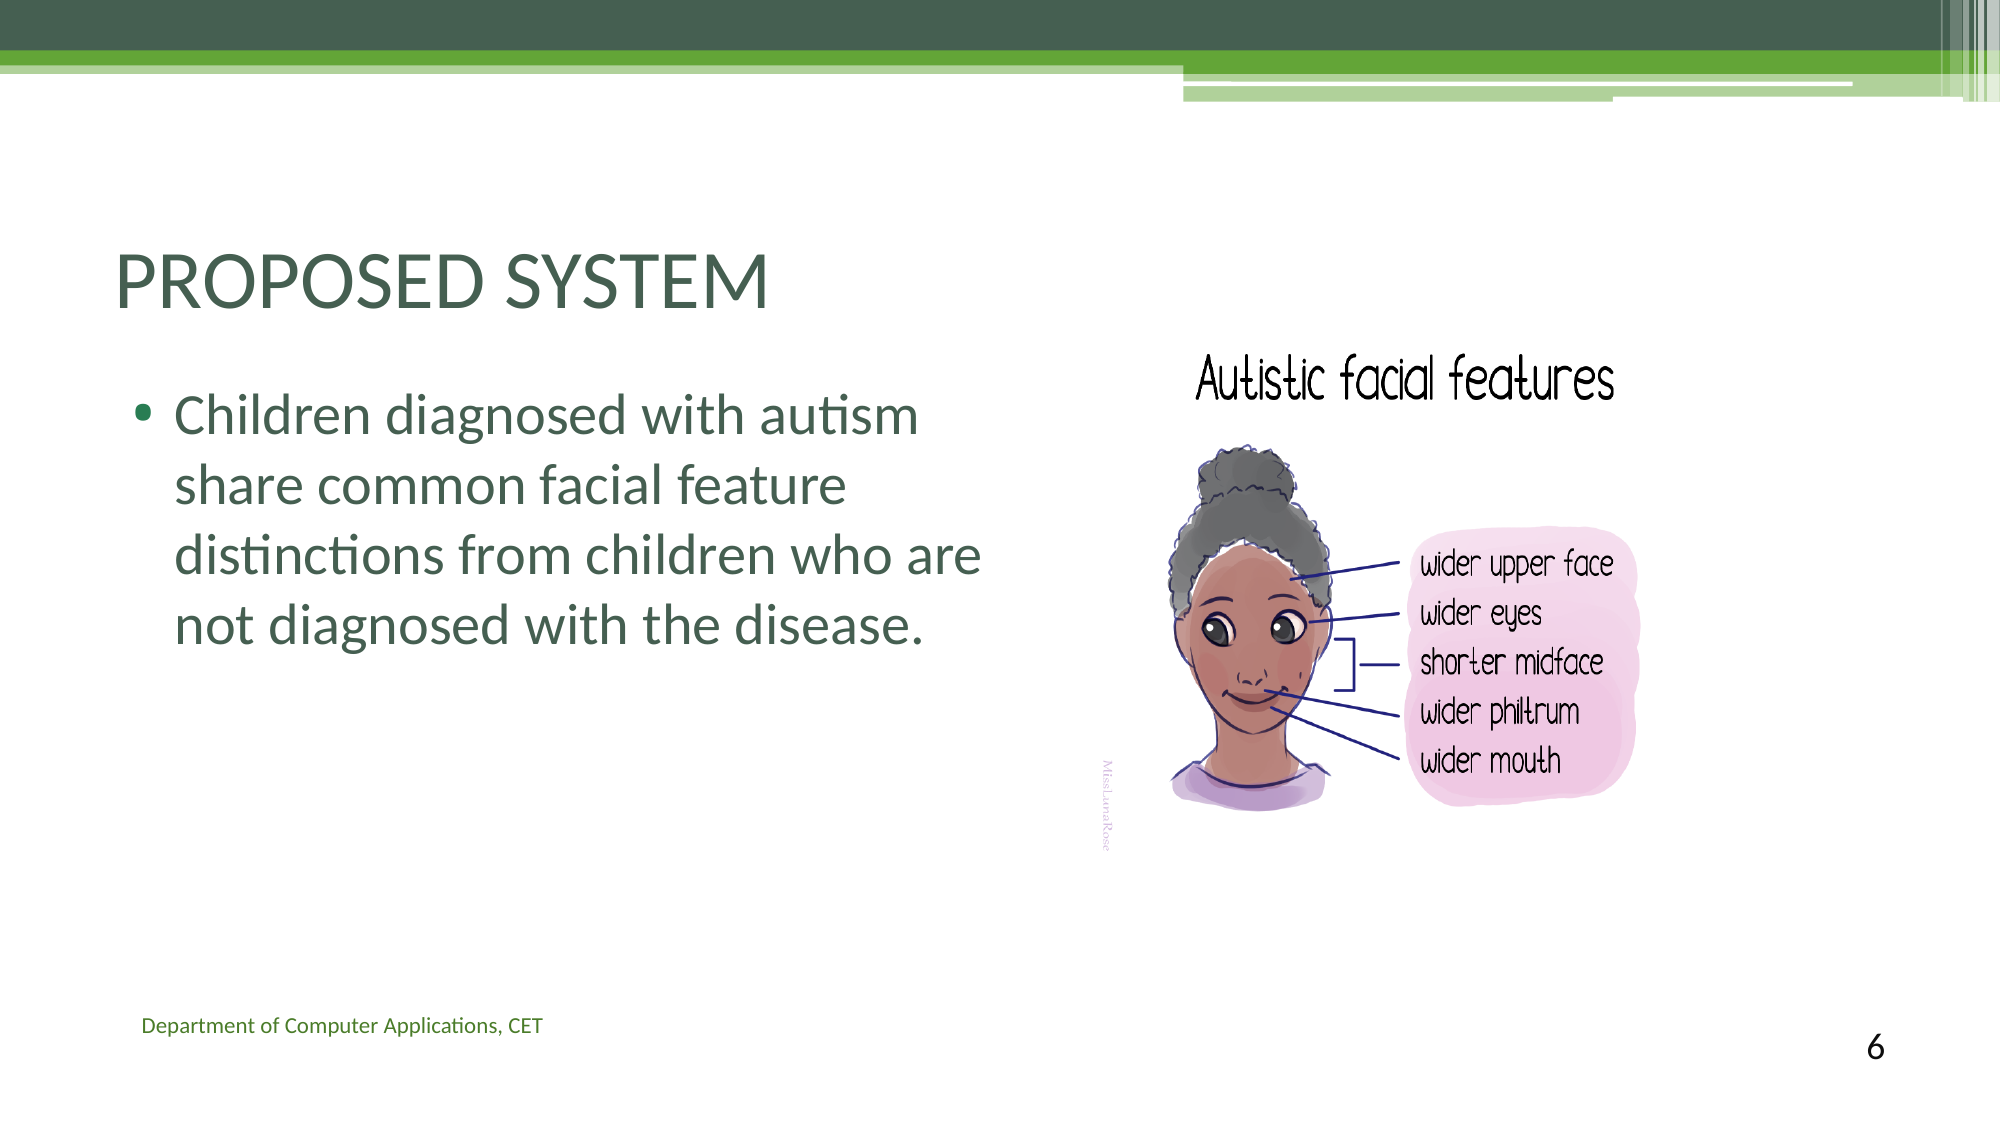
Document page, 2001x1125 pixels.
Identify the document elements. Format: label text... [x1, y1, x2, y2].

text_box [1097, 309, 1710, 856]
footer Department of Computer Applications, CET [99, 1003, 559, 1079]
title PROPOSED SYSTEM [99, 187, 1900, 363]
list Children diagnosed with autism share common facial feature distinctions from children who are not diagnosed with the disease. [99, 368, 1041, 1079]
slide_number 6 [1733, 1014, 1900, 1075]
